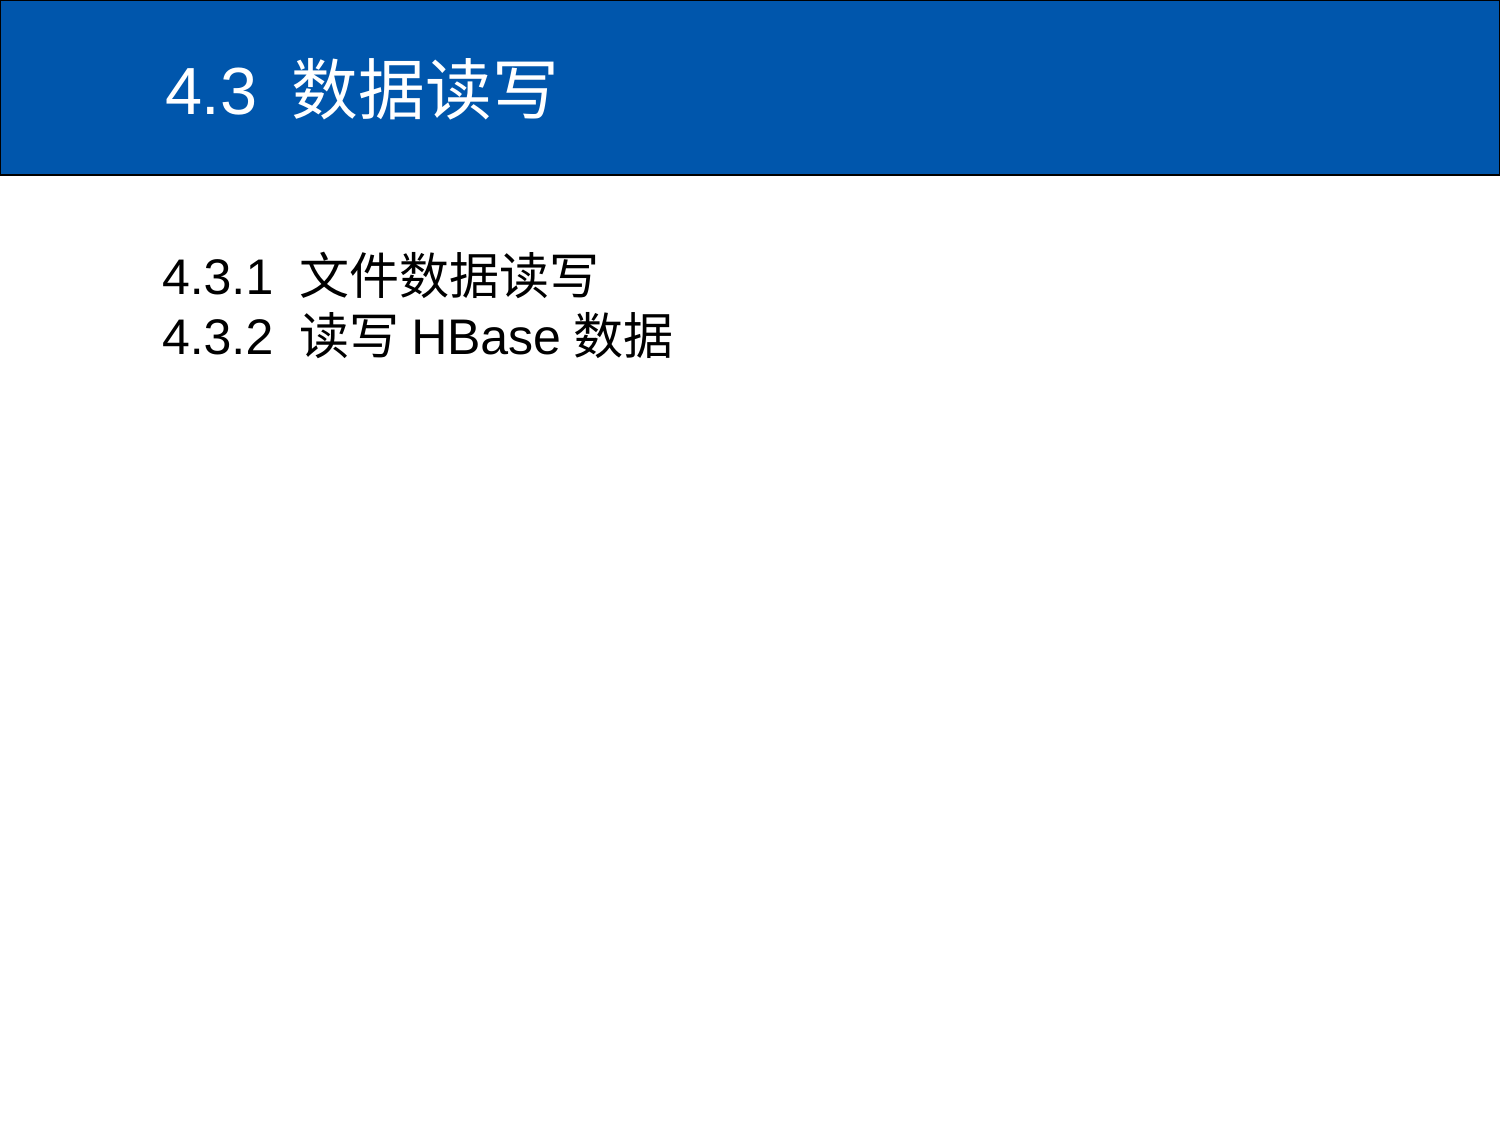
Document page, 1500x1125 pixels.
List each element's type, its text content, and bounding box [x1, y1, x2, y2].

text_box 4.3.1 文件数据读写 4.3.2 读写HBase数据 [147, 237, 688, 373]
title 4.3 数据读写 [149, 12, 1463, 163]
